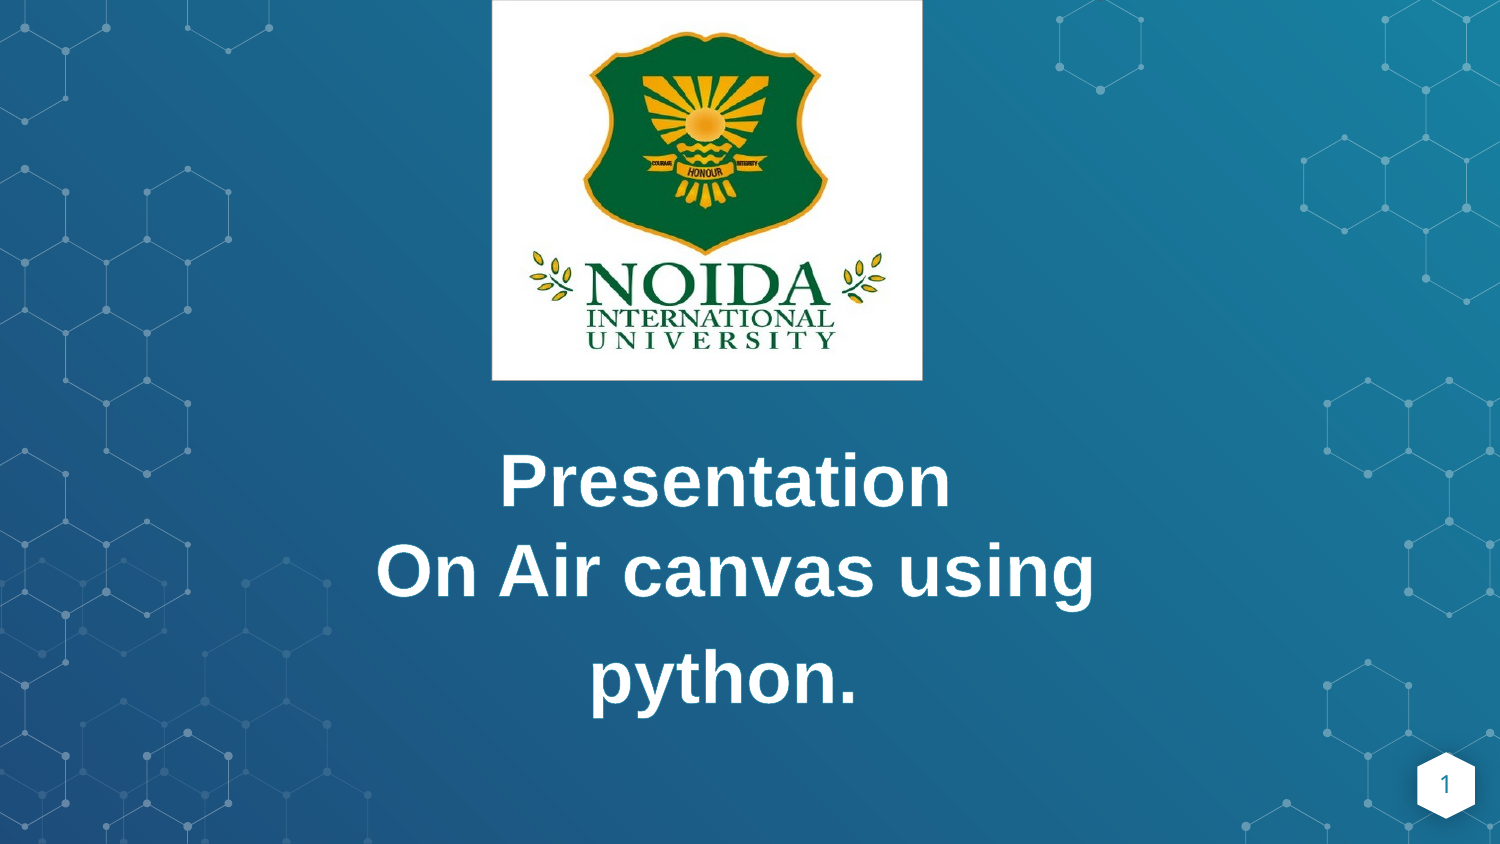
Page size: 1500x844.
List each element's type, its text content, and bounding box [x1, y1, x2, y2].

picture [491, 0, 924, 381]
slide_number 1 [1417, 752, 1475, 819]
text_box Presentation On Air canvas using python. [318, 424, 1154, 729]
